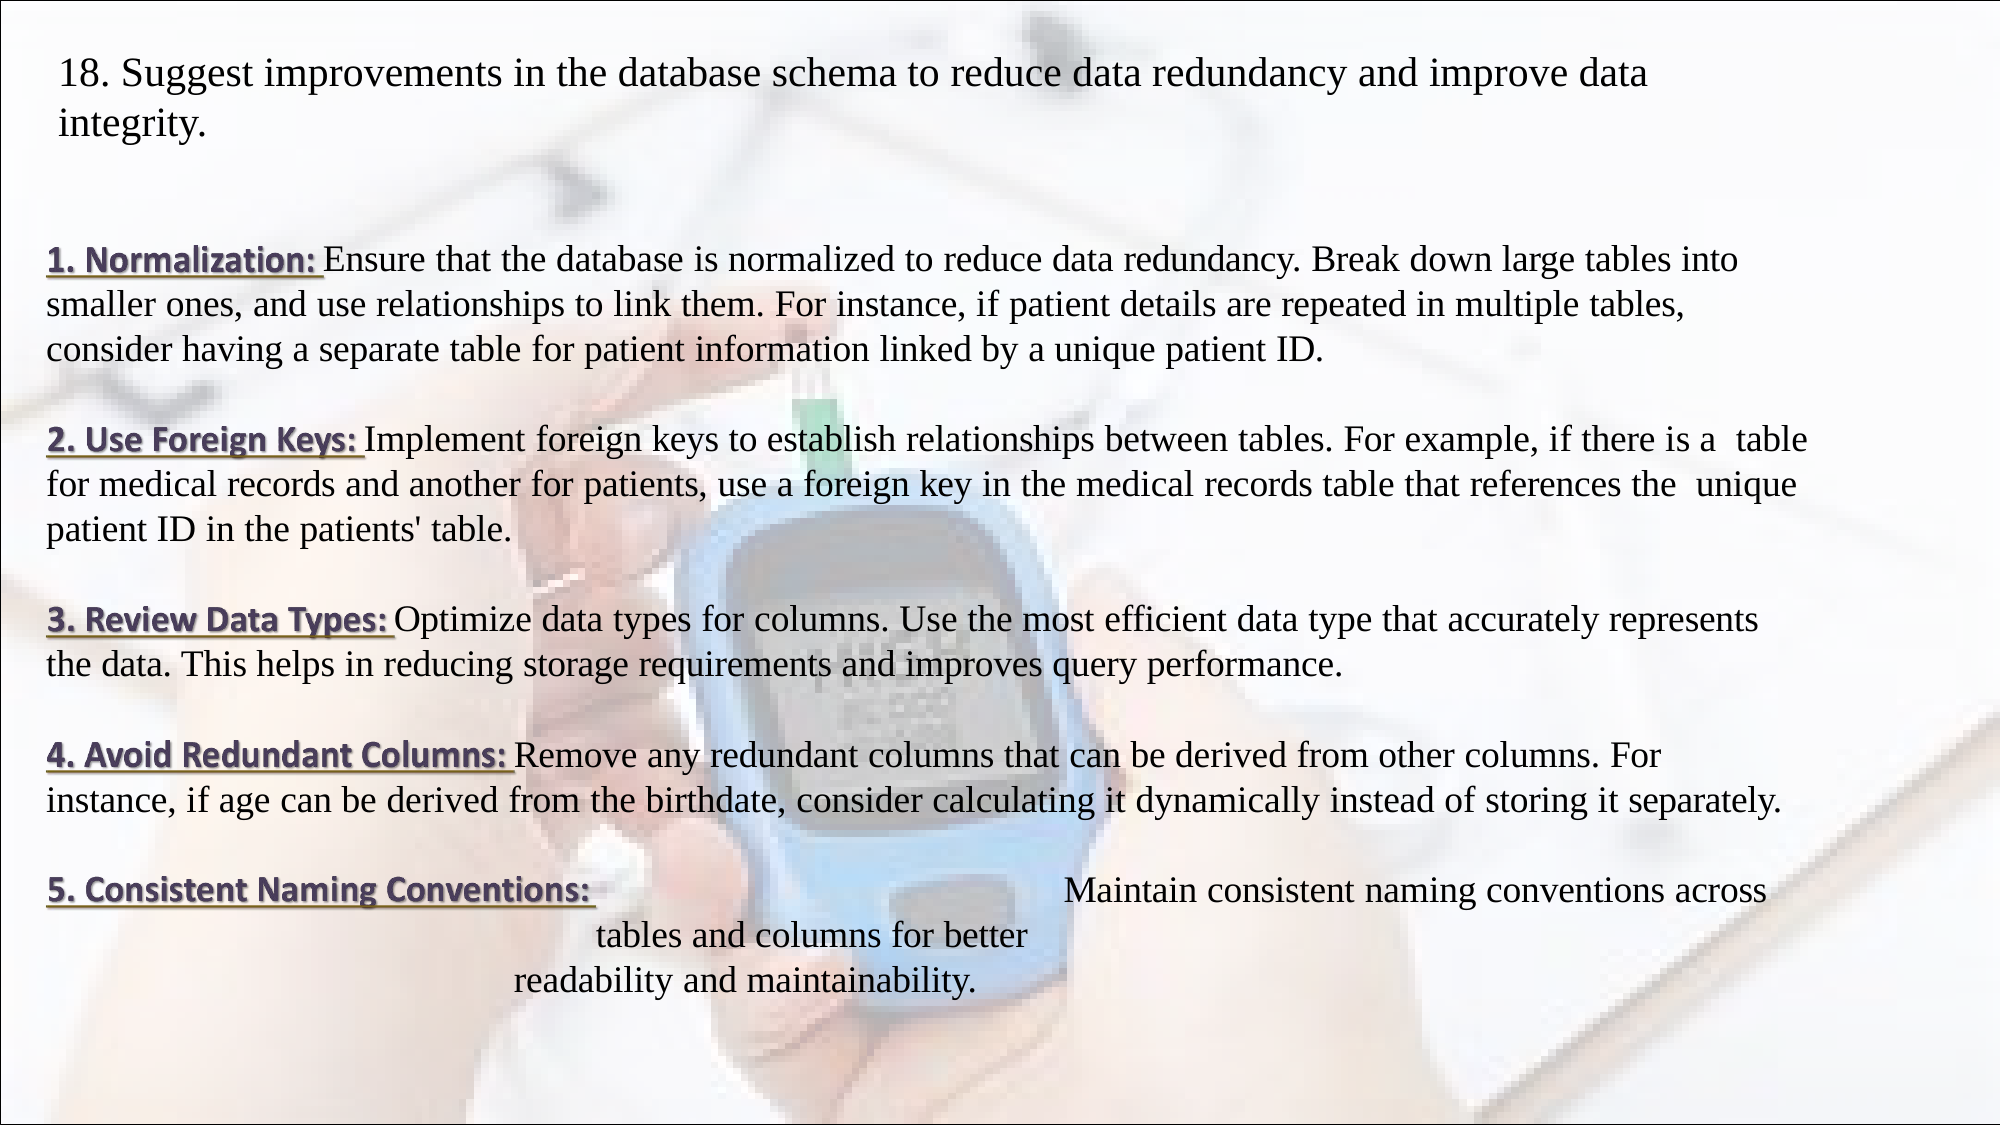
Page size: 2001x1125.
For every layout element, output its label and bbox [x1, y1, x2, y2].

text_box [0, 0, 2000, 1125]
